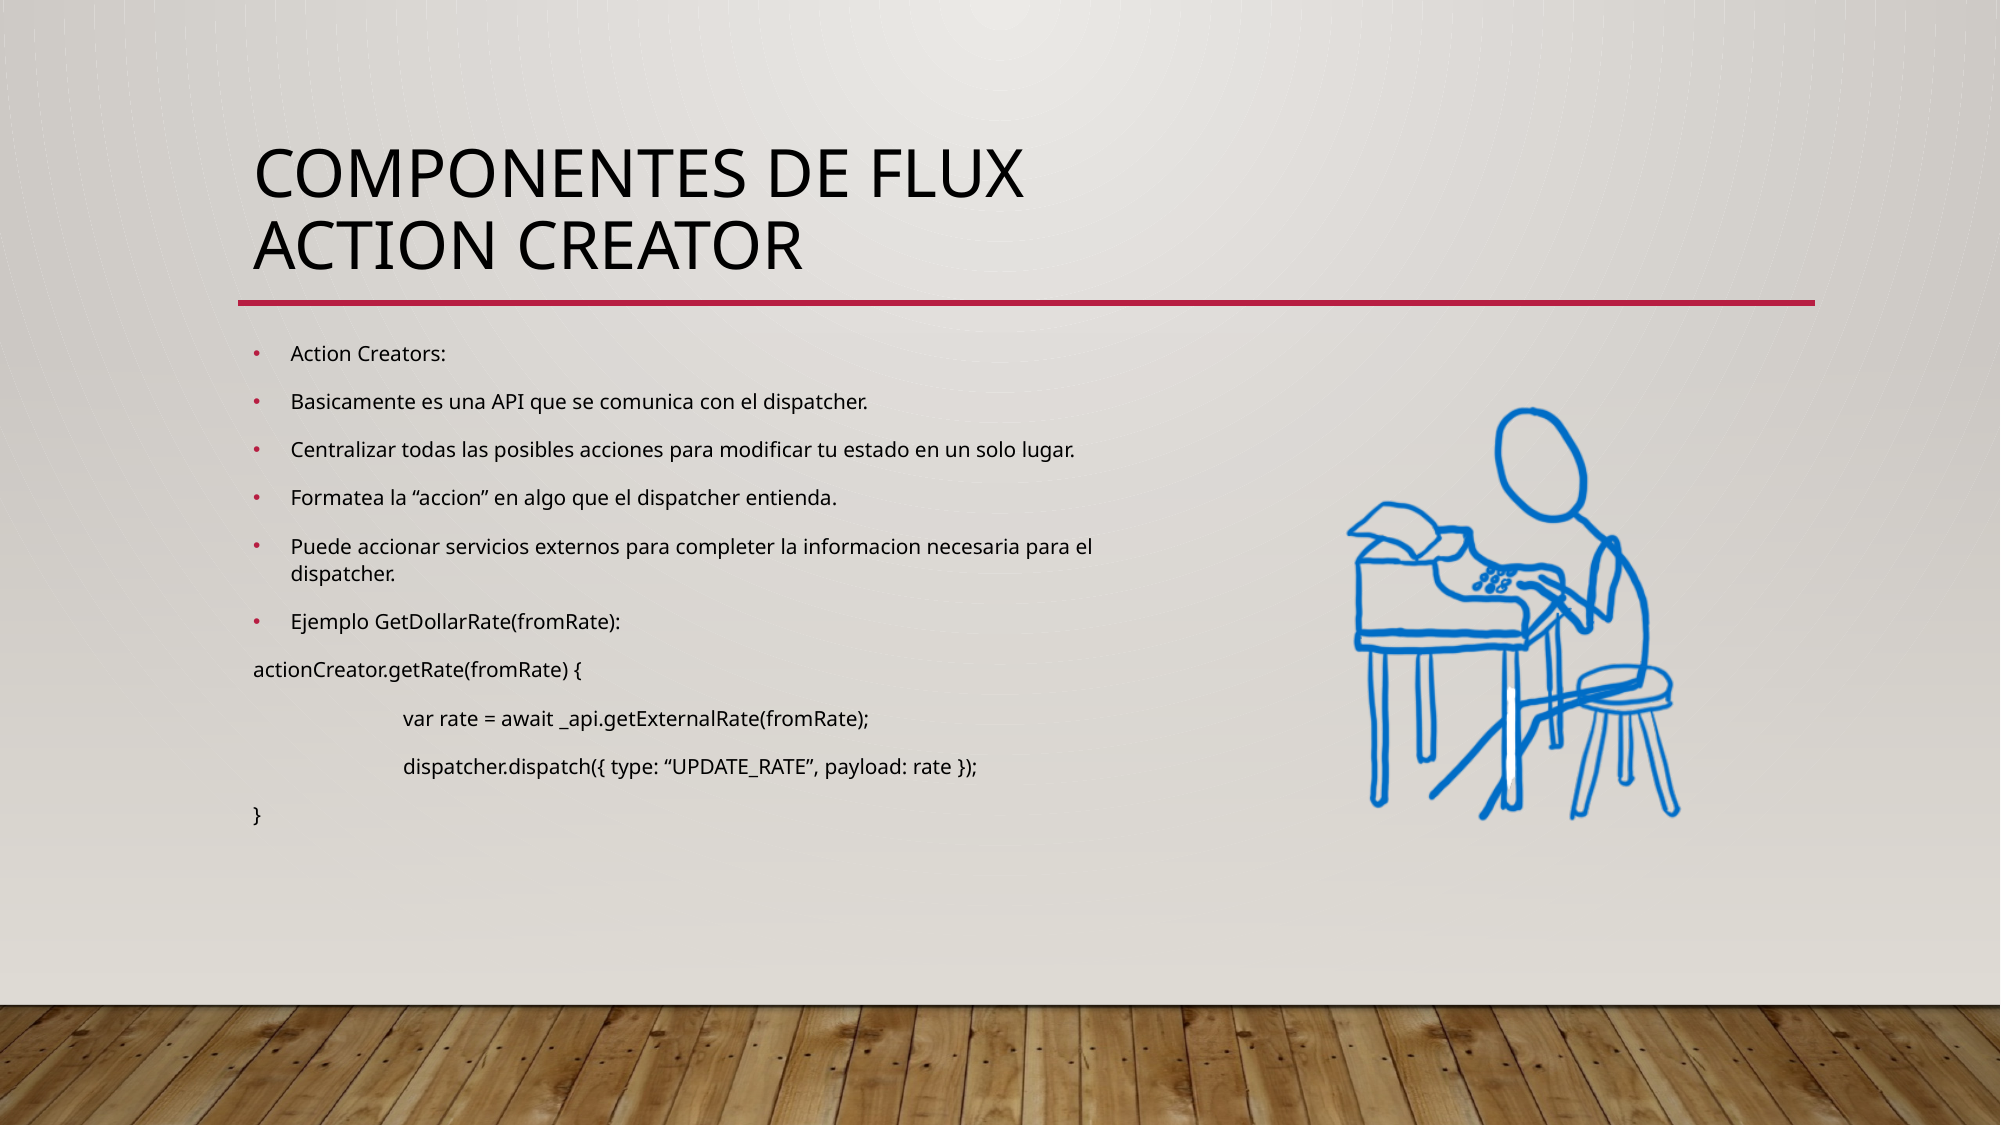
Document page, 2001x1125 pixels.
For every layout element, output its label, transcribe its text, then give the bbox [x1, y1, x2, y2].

list Action Creators: Basicamente es una API que se comunica con el dispatcher. Centralizar todas las posibles acciones para modificar tu estado en un solo lugar. Formatea la “accion” en algo que el dispatcher entienda. Puede accionar servicios externos para completer la informacion necesaria para el dispatcher. Ejemplo GetDollarRate(fromRate): actionCreator.getRate(fromRate) { var rate = await _api.getExternalRate(fromRate); dispatcher.dispatch({ type: “UPDATE_RATE”, payload: rate }); } [238, 330, 1161, 897]
picture [0, 1005, 2000, 1125]
picture [1238, 405, 1814, 823]
title Componentes de flux Action Creator [238, 131, 1814, 305]
